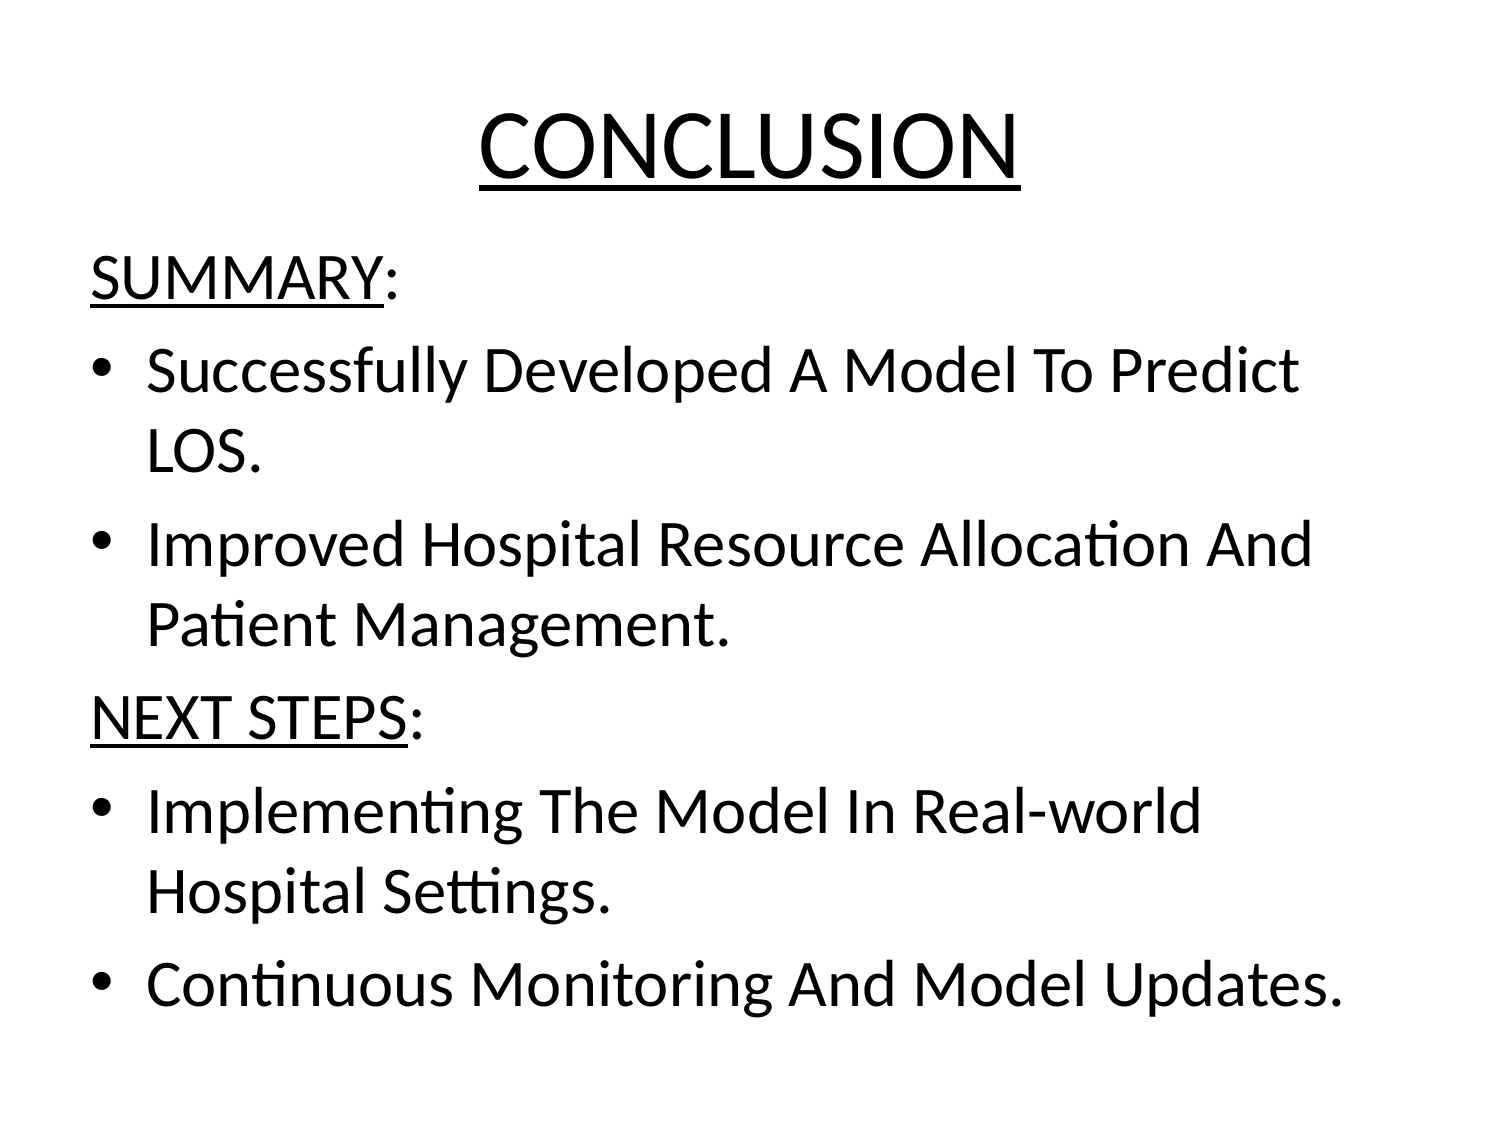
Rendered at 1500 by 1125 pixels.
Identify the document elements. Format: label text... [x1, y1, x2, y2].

list SUMMARY: Successfully Developed A Model To Predict LOS. Improved Hospital Resource Allocation And Patient Management. NEXT STEPS: Implementing The Model In Real-world Hospital Settings. Continuous Monitoring And Model Updates. [75, 224, 1425, 1075]
title CONCLUSION [75, 45, 1425, 224]
